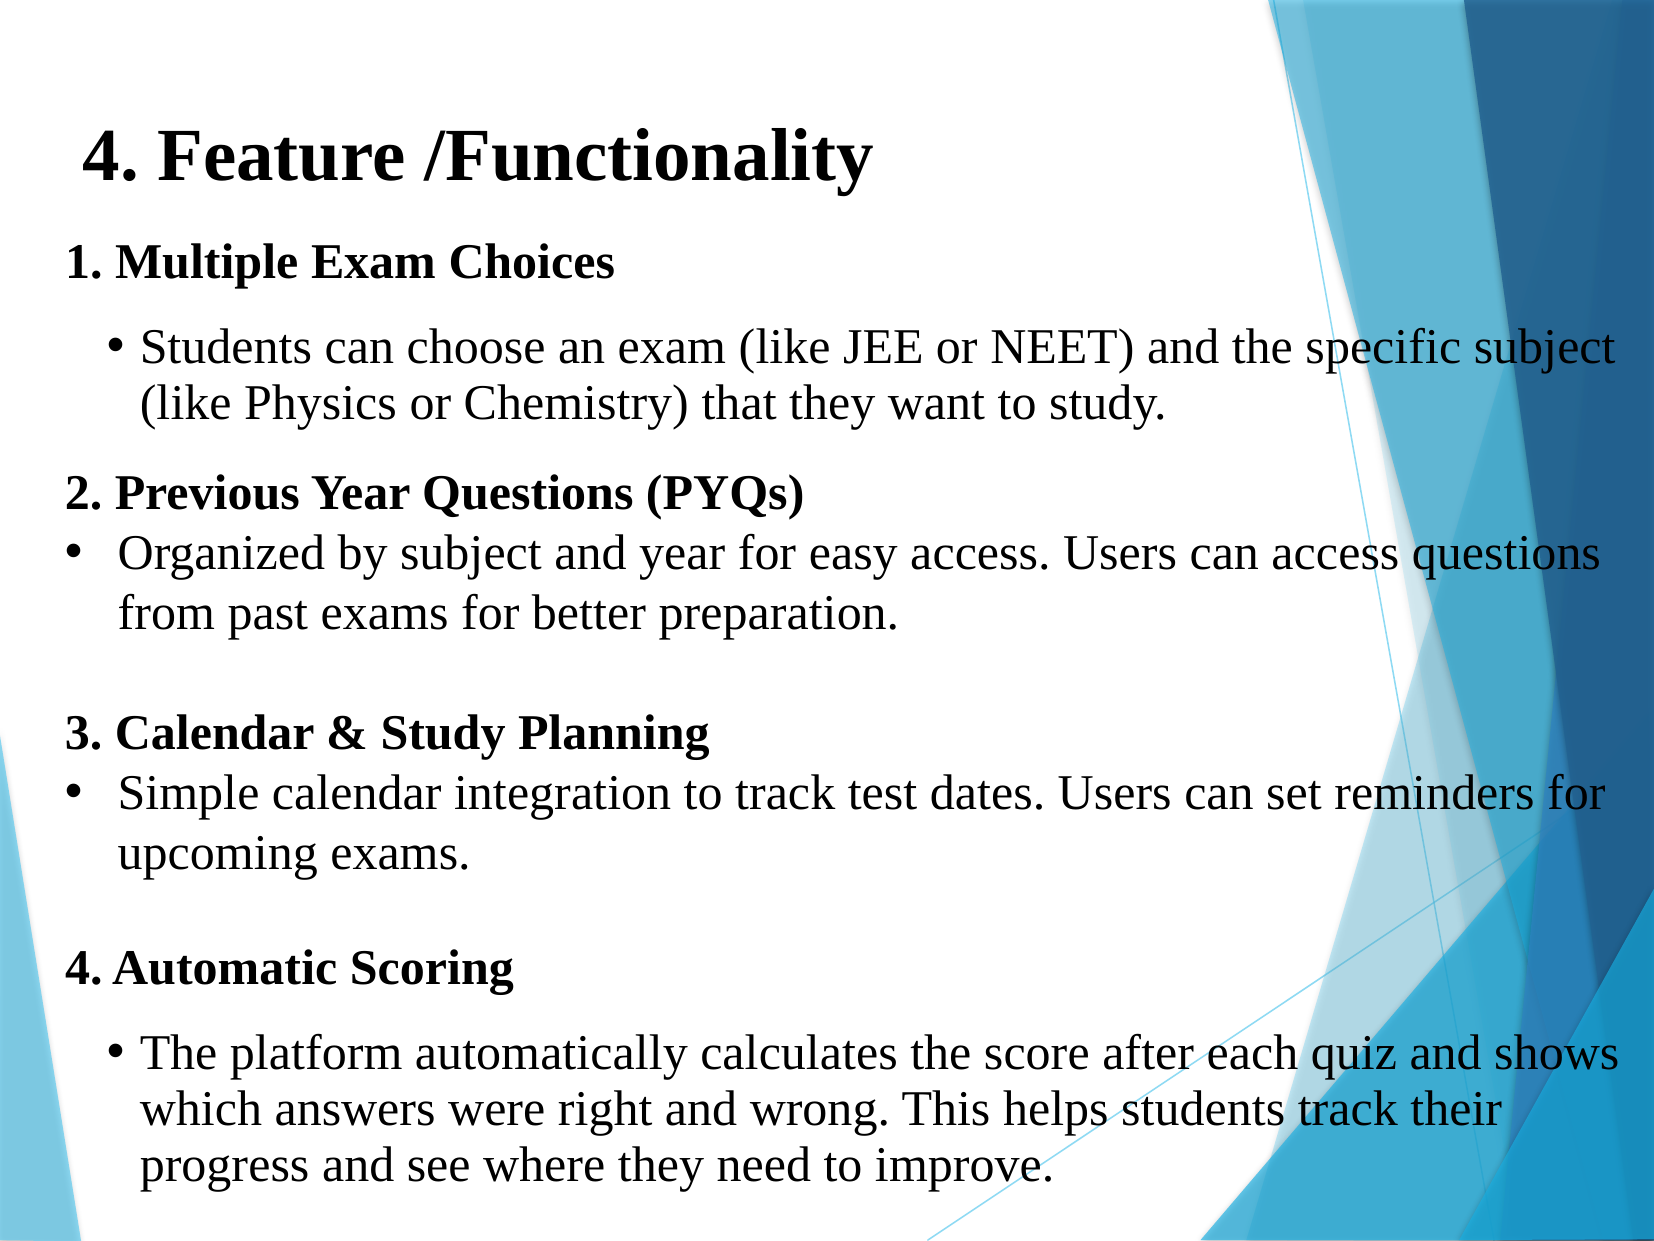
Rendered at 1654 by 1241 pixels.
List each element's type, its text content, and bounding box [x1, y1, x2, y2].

text_box 1. Multiple Exam Choices Students can choose an exam (like JEE or NEET) and the specific subject (like Physics or Chemistry) that they want to study. 2. Previous Year Questions (PYQs) Organized by subject and year for easy access. Users can access questions from past exams for better preparation. 3. Calendar & Study Planning Simple calendar integration to track test dates. Users can set reminders for upcoming exams. 4. Automatic Scoring The platform automatically calculates the score after each quiz and shows which answers were right and wrong. This helps students track their progress and see where they need to improve. [47, 230, 1654, 1152]
text_box 4. Feature /Functionality [82, 49, 1571, 230]
